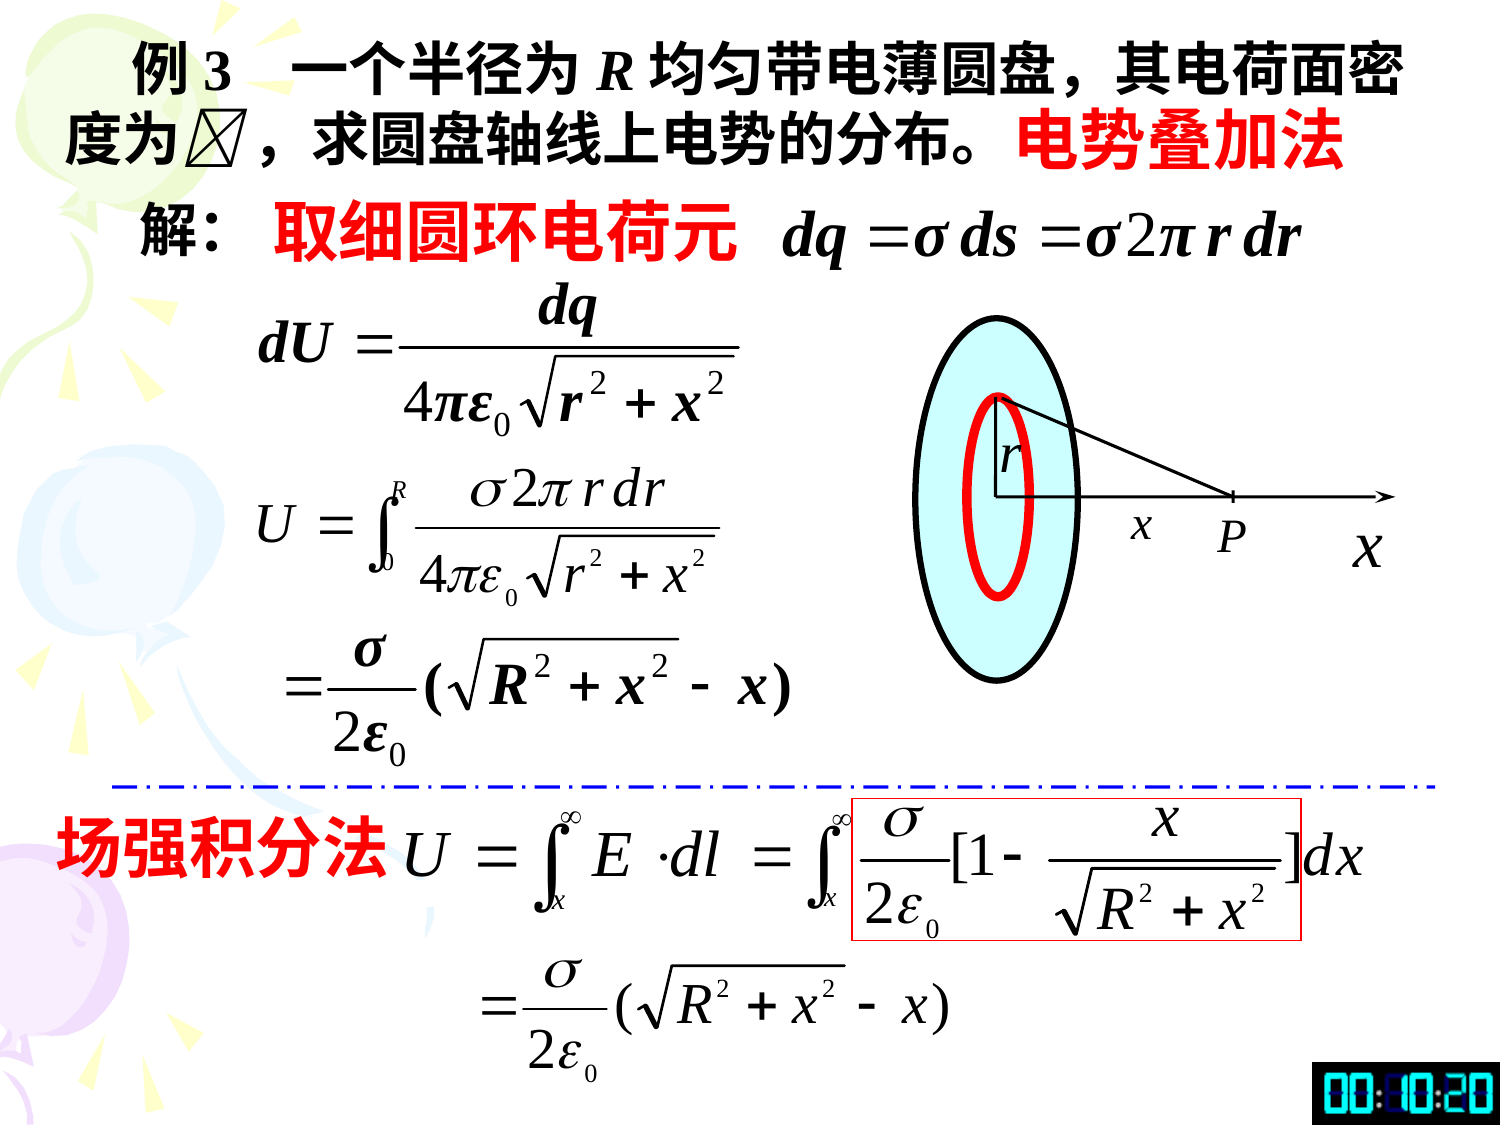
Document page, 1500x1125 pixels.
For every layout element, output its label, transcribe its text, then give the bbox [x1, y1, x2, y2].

text_box 解： [124, 186, 257, 271]
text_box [270, 609, 803, 780]
picture [1312, 1062, 1500, 1125]
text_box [773, 196, 1318, 284]
text_box 例3 一个半径为R均匀带电薄圆盘，其电荷面密度为 ，求圆盘轴线上电势的分布。 [50, 24, 1450, 180]
text_box 取细圆环电荷元 [257, 182, 845, 278]
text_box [249, 267, 751, 448]
text_box 电势叠加法 [998, 90, 1362, 185]
text_box 场强积分法 [41, 798, 390, 894]
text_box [466, 928, 963, 1098]
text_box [395, 788, 732, 931]
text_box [915, 317, 1396, 681]
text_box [249, 449, 732, 620]
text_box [738, 774, 1377, 954]
